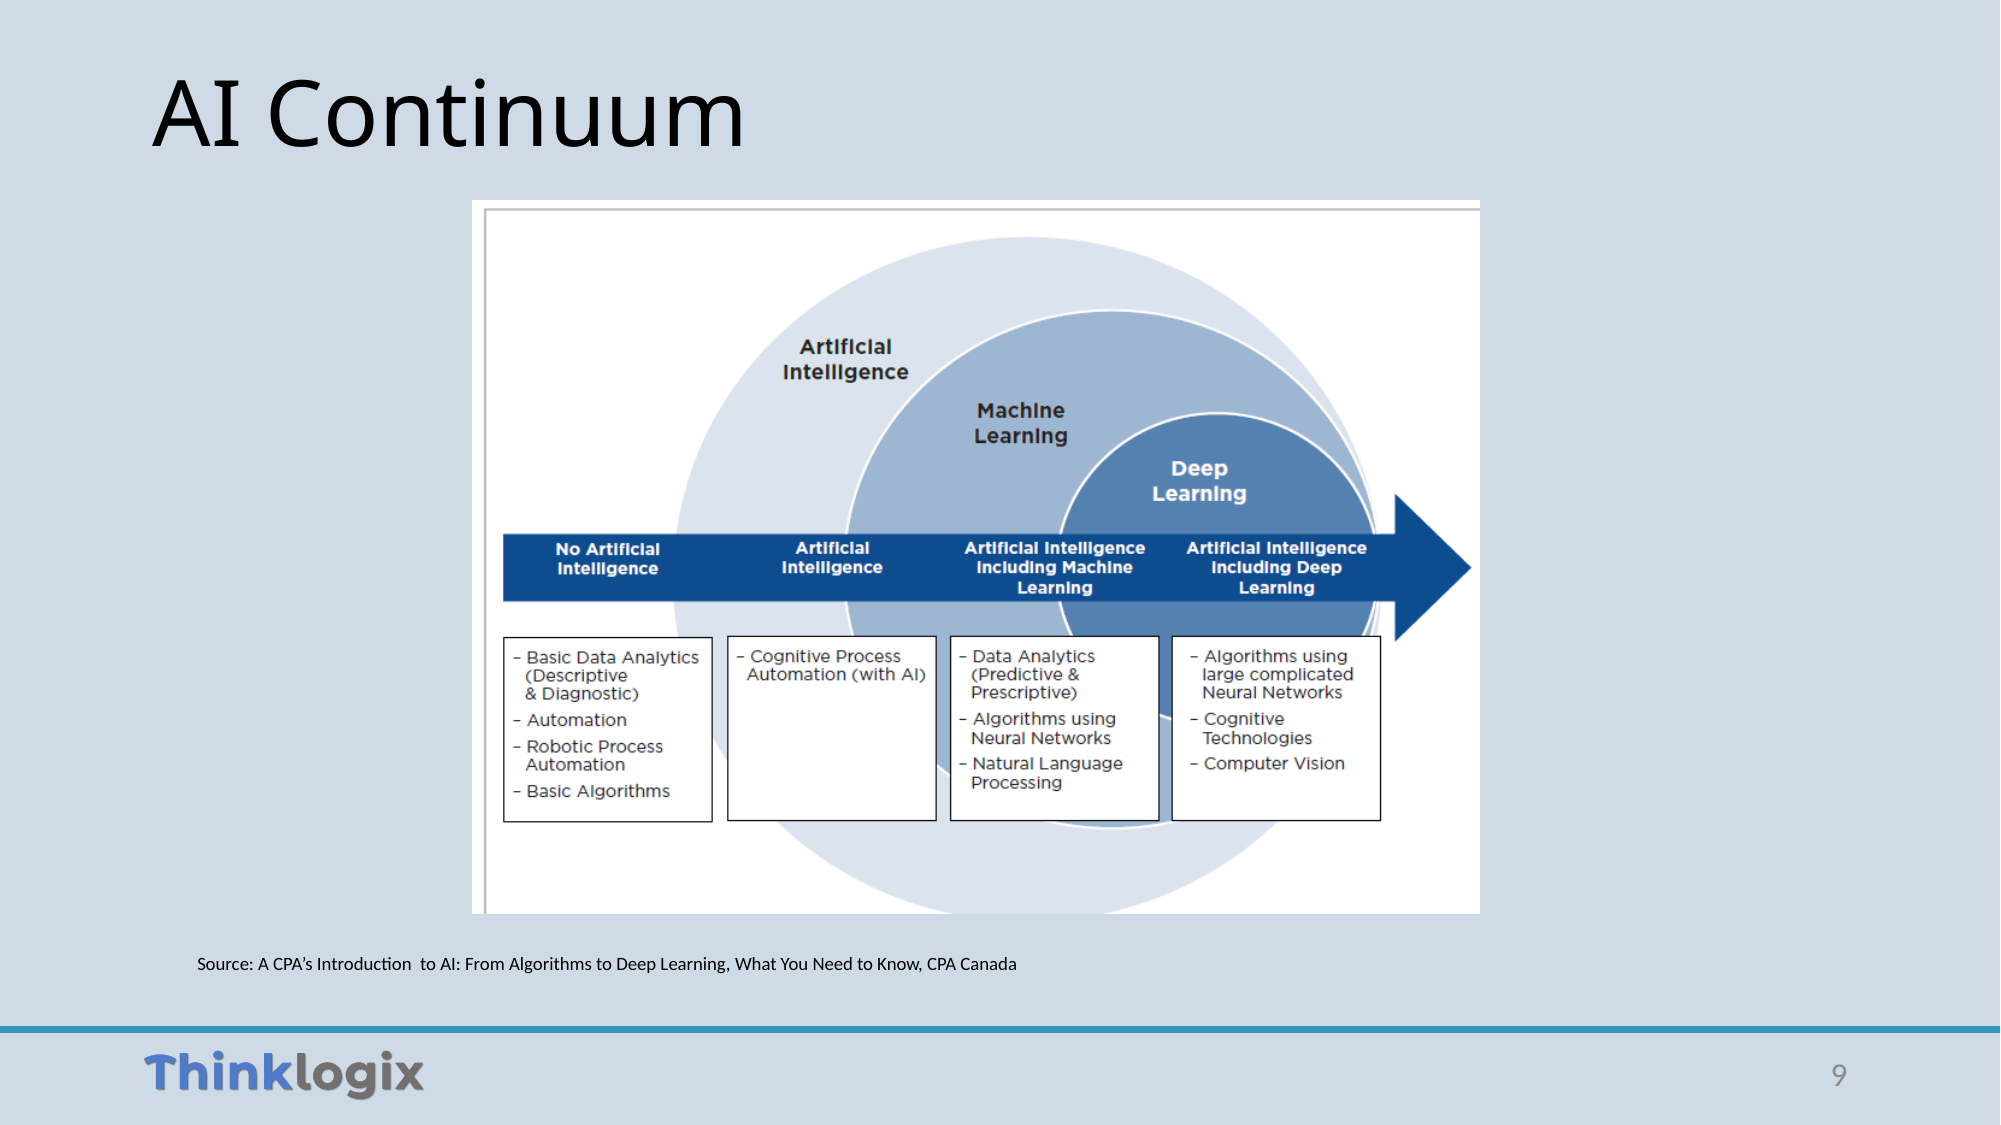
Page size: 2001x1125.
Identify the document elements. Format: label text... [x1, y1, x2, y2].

text_box Source: A CPA’s Introduction to AI: From Algorithms to Deep Learning, What You Need to Know, CPA Canada [182, 944, 1953, 982]
slide_number 9 [1412, 1042, 1863, 1103]
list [472, 200, 1480, 915]
title AI Continuum [137, 59, 1863, 201]
picture [115, 1036, 456, 1109]
